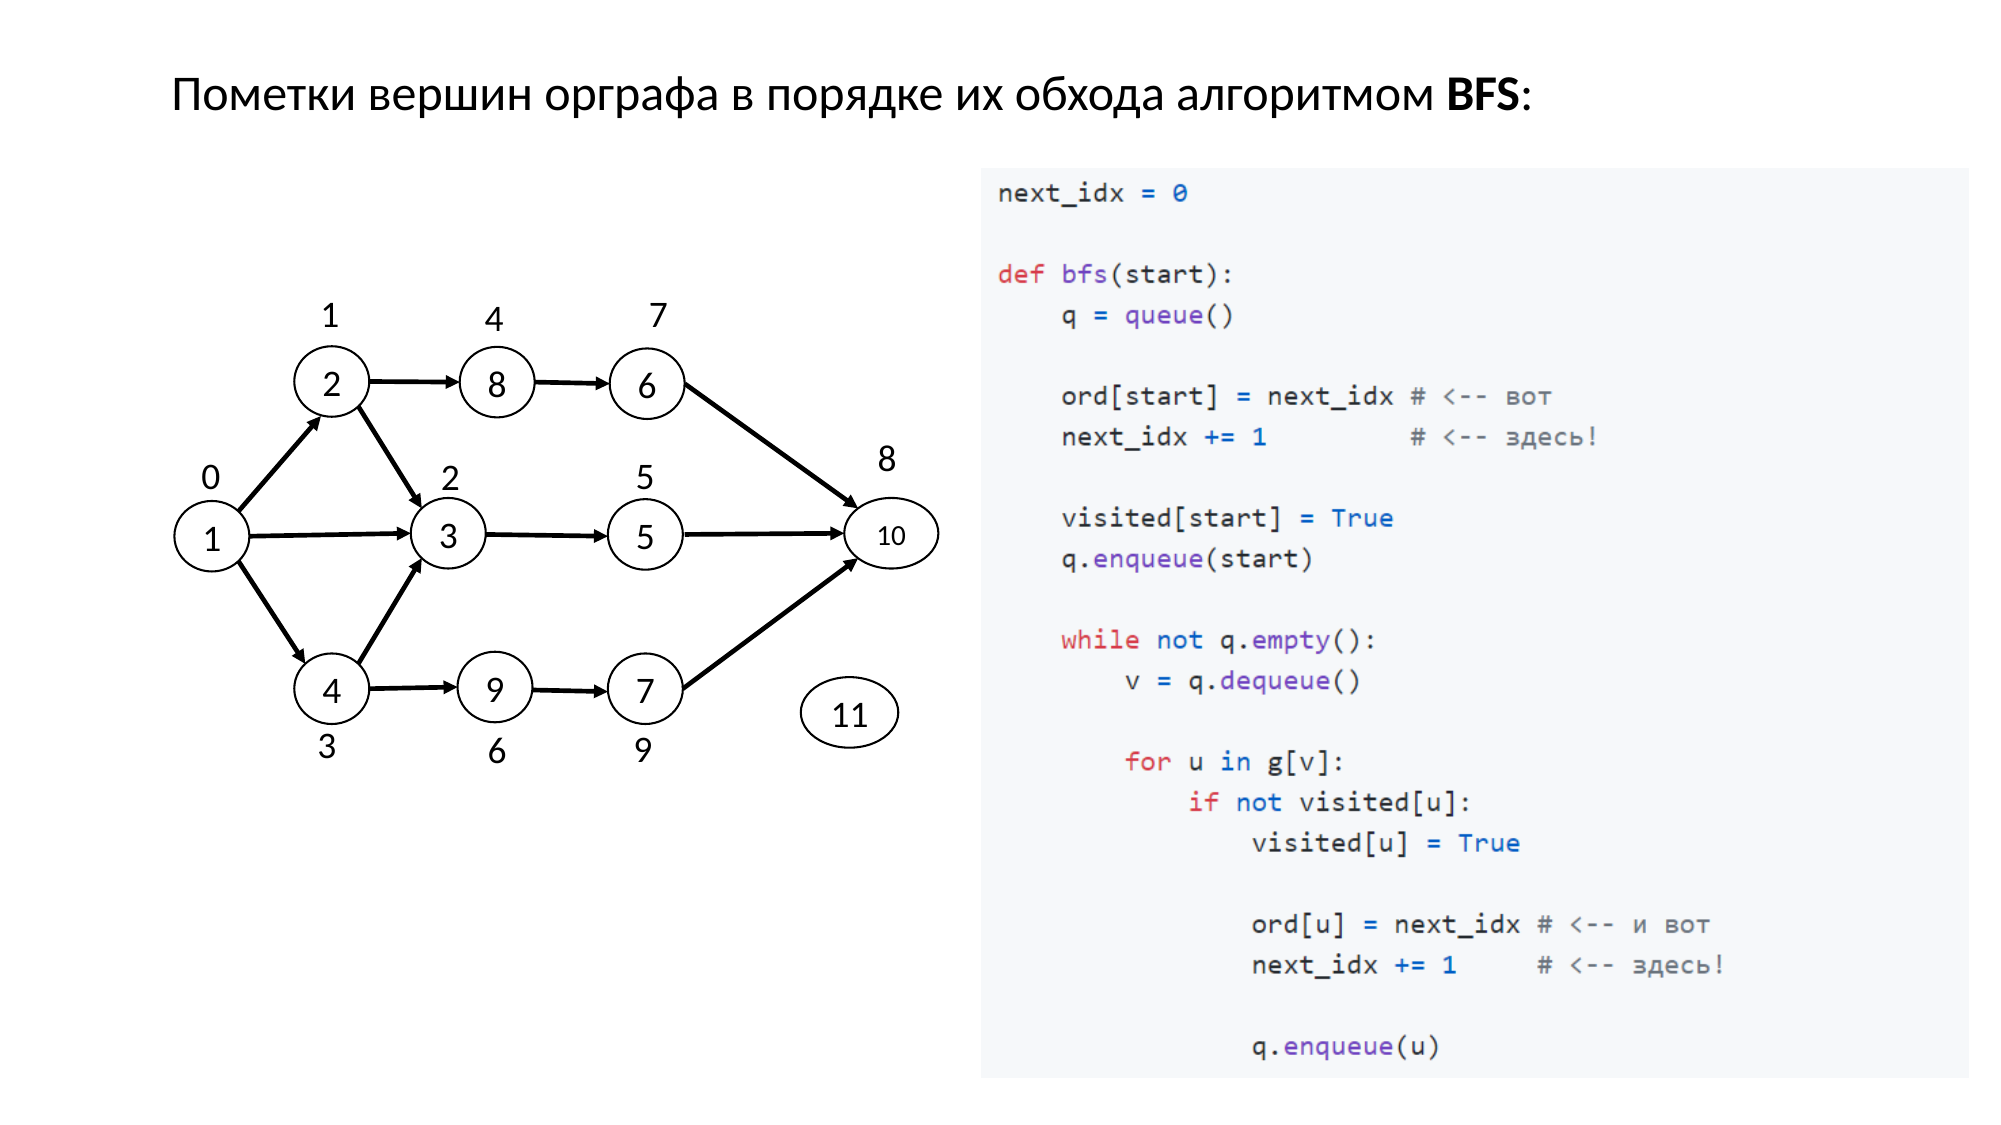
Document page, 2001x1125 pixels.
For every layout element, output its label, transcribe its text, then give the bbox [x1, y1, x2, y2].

text_box Пометки вершин орграфа в порядке их обхода алгоритмом BFS: [156, 53, 1549, 129]
text_box 0 [186, 445, 236, 505]
text_box 5 [620, 445, 670, 505]
text_box 7 [606, 652, 684, 726]
text_box 10 [843, 496, 940, 570]
text_box 2 [293, 345, 371, 418]
picture [981, 168, 1969, 1079]
text_box 7 [634, 282, 683, 343]
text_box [684, 383, 859, 509]
text_box 1 [305, 282, 355, 343]
text_box 1 [173, 499, 251, 573]
text_box 9 [456, 650, 534, 724]
text_box 2 [426, 445, 475, 506]
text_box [358, 558, 422, 664]
text_box 4 [469, 286, 519, 347]
text_box 9 [618, 717, 668, 778]
text_box 5 [606, 498, 684, 571]
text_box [238, 561, 306, 664]
text_box 8 [458, 345, 536, 419]
text_box 6 [608, 347, 686, 421]
text_box 8 [862, 426, 912, 486]
text_box 3 [302, 713, 352, 774]
text_box 4 [293, 652, 371, 726]
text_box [249, 533, 411, 537]
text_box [682, 558, 858, 689]
text_box 3 [409, 496, 487, 570]
text_box 11 [799, 676, 900, 749]
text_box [358, 406, 422, 509]
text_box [238, 416, 321, 512]
text_box 6 [472, 718, 522, 779]
